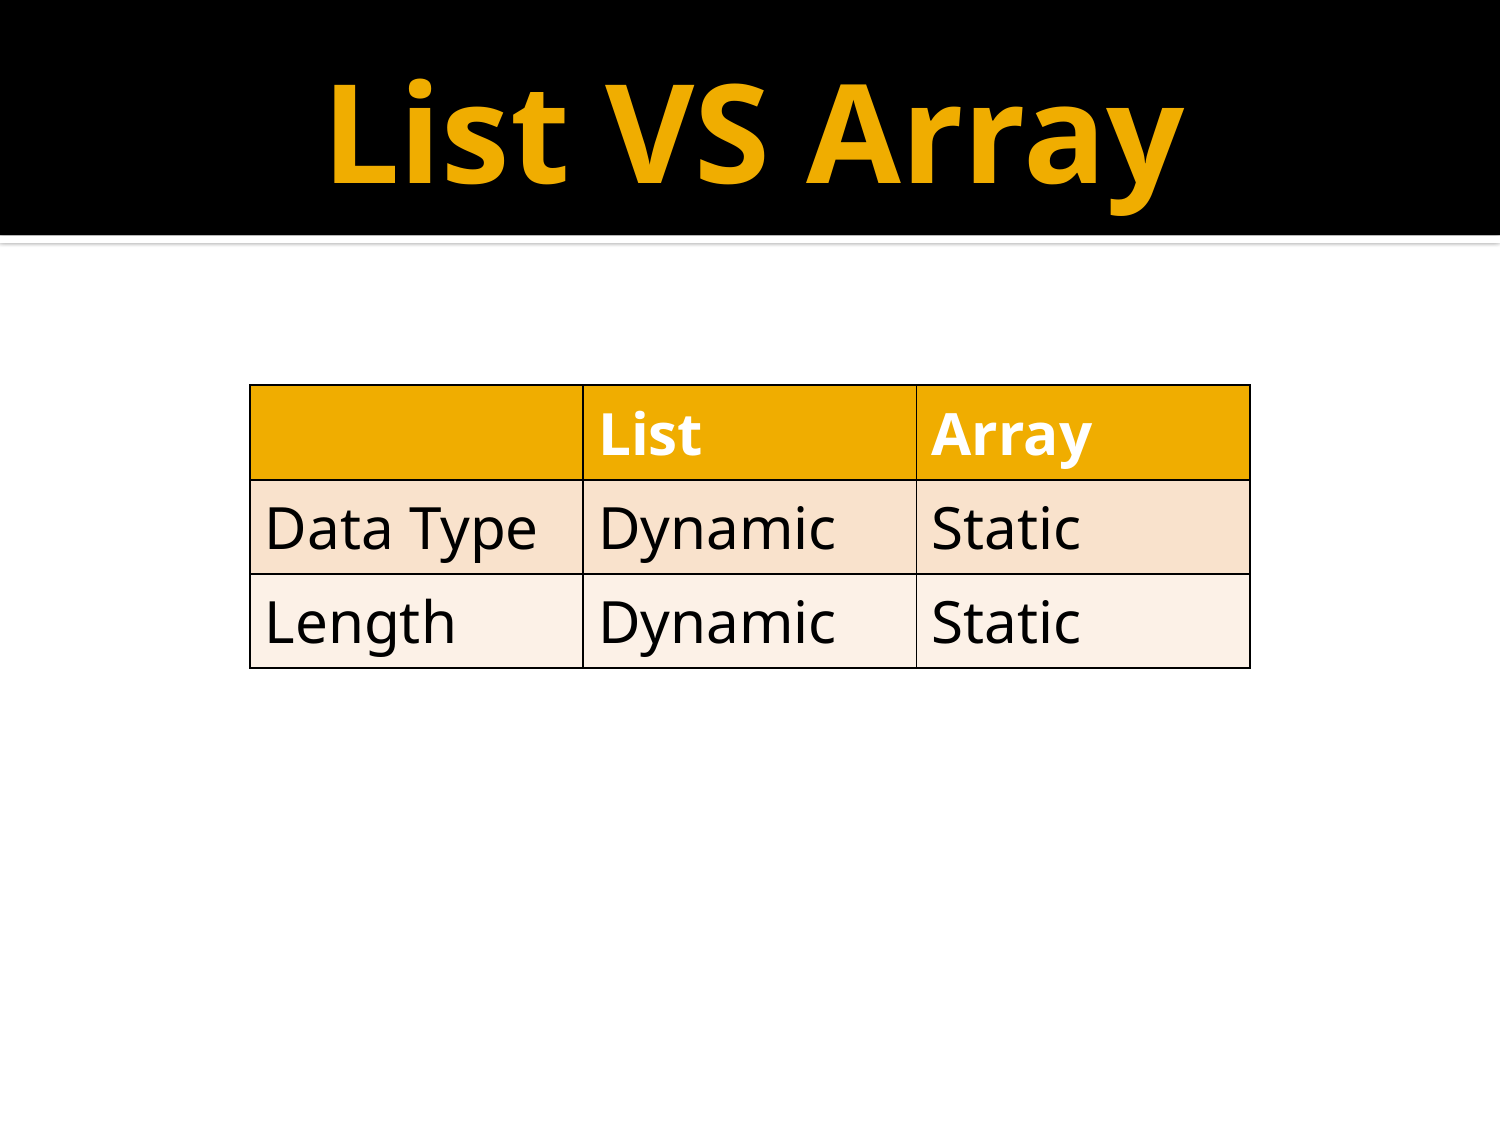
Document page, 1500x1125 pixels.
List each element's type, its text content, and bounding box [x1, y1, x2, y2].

table_header Array [917, 386, 1249, 479]
table_cell Dynamic [584, 481, 916, 573]
table_cell Data Type [251, 481, 582, 573]
title List VS Array [75, 25, 1425, 231]
table_header [251, 386, 582, 479]
table_cell Dynamic [584, 575, 916, 667]
table_cell Static [917, 481, 1249, 573]
table_header List [584, 386, 916, 479]
table_cell Length [251, 575, 582, 667]
table_cell Static [917, 575, 1249, 667]
